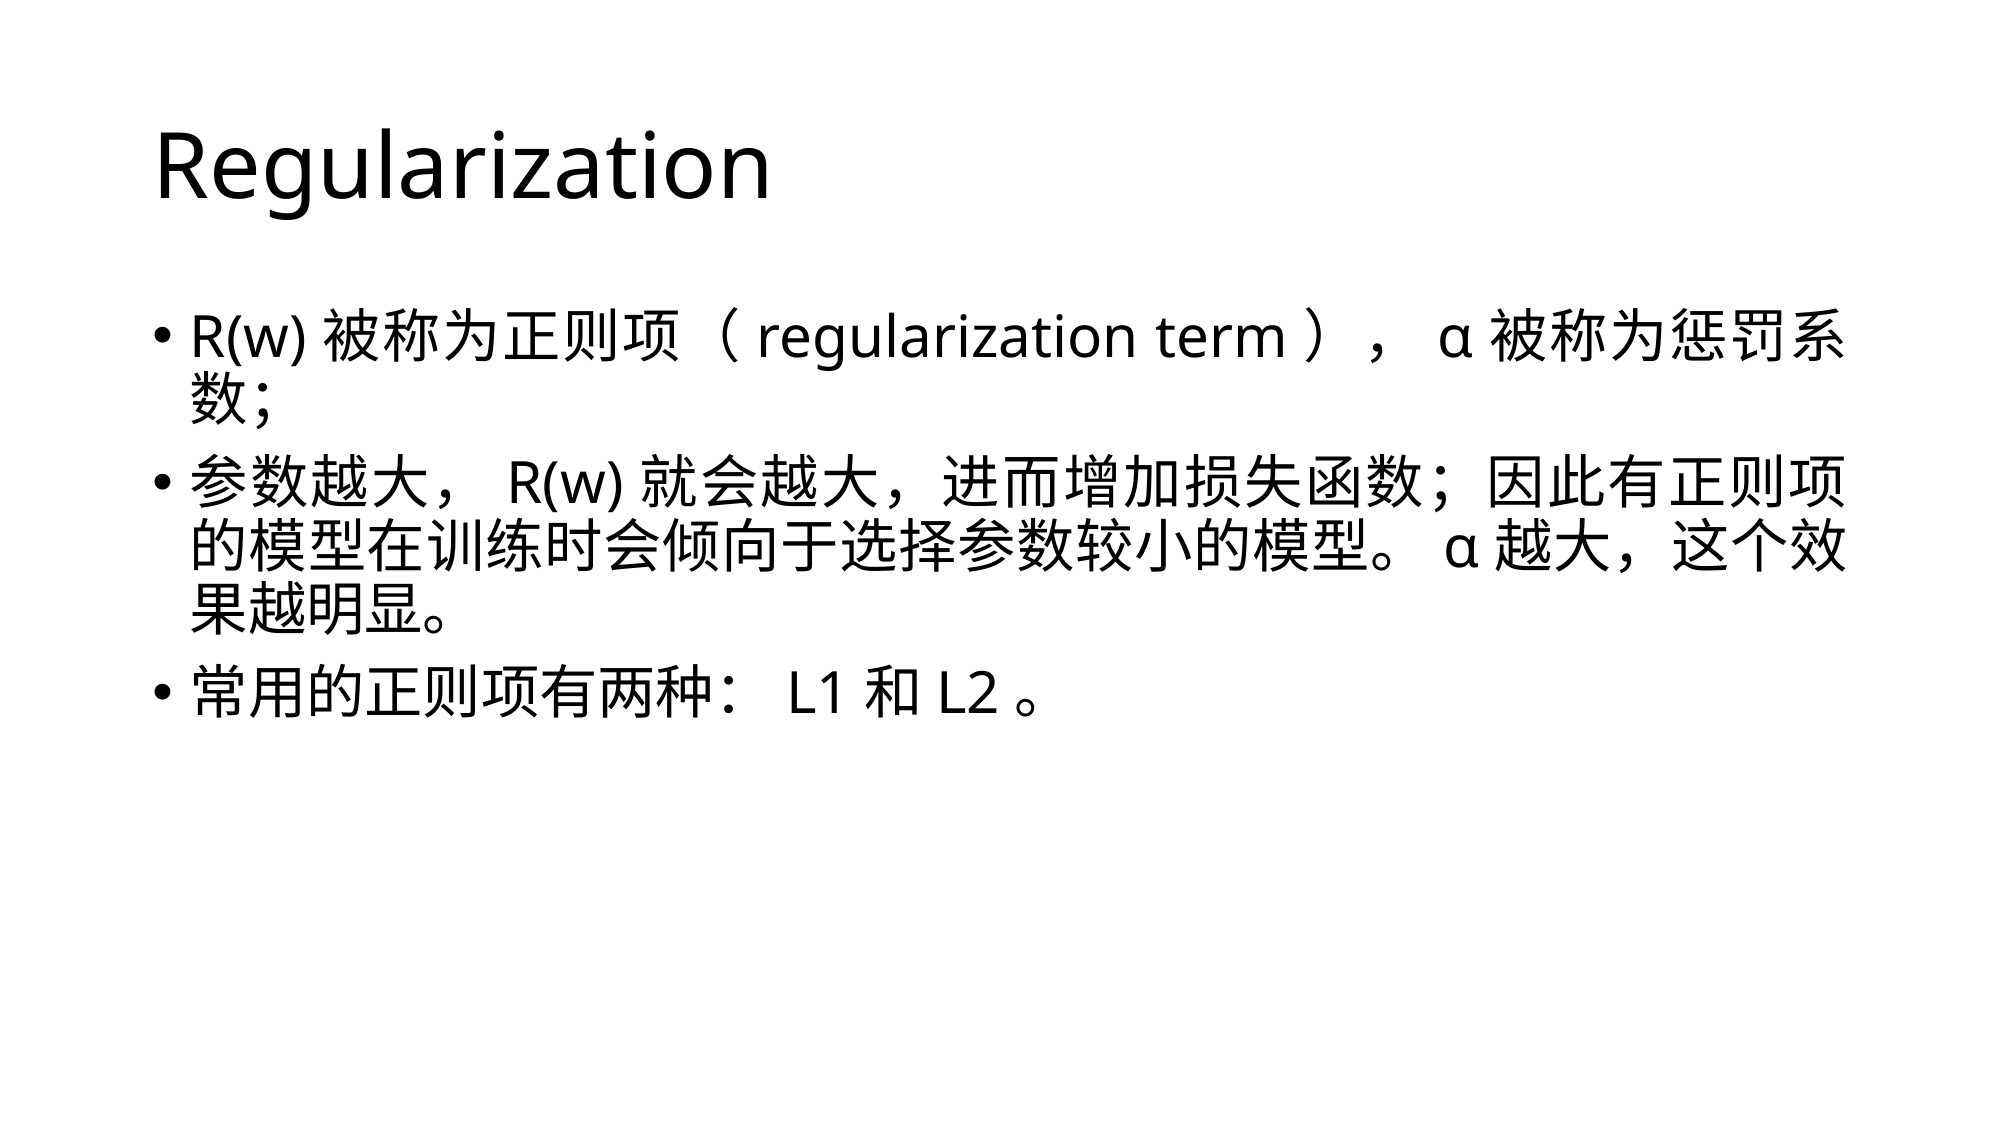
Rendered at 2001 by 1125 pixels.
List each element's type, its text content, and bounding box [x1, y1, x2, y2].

list R(w)被称为正则项（regularization term），α被称为惩罚系数； 参数越大，R(w)就会越大，进而增加损失函数；因此有正则项的模型在训练时会倾向于选择参数较小的模型。α越大，这个效果越明显。 常用的正则项有两种：L1和L2。 [137, 299, 1863, 1014]
title Regularization [137, 59, 1863, 278]
